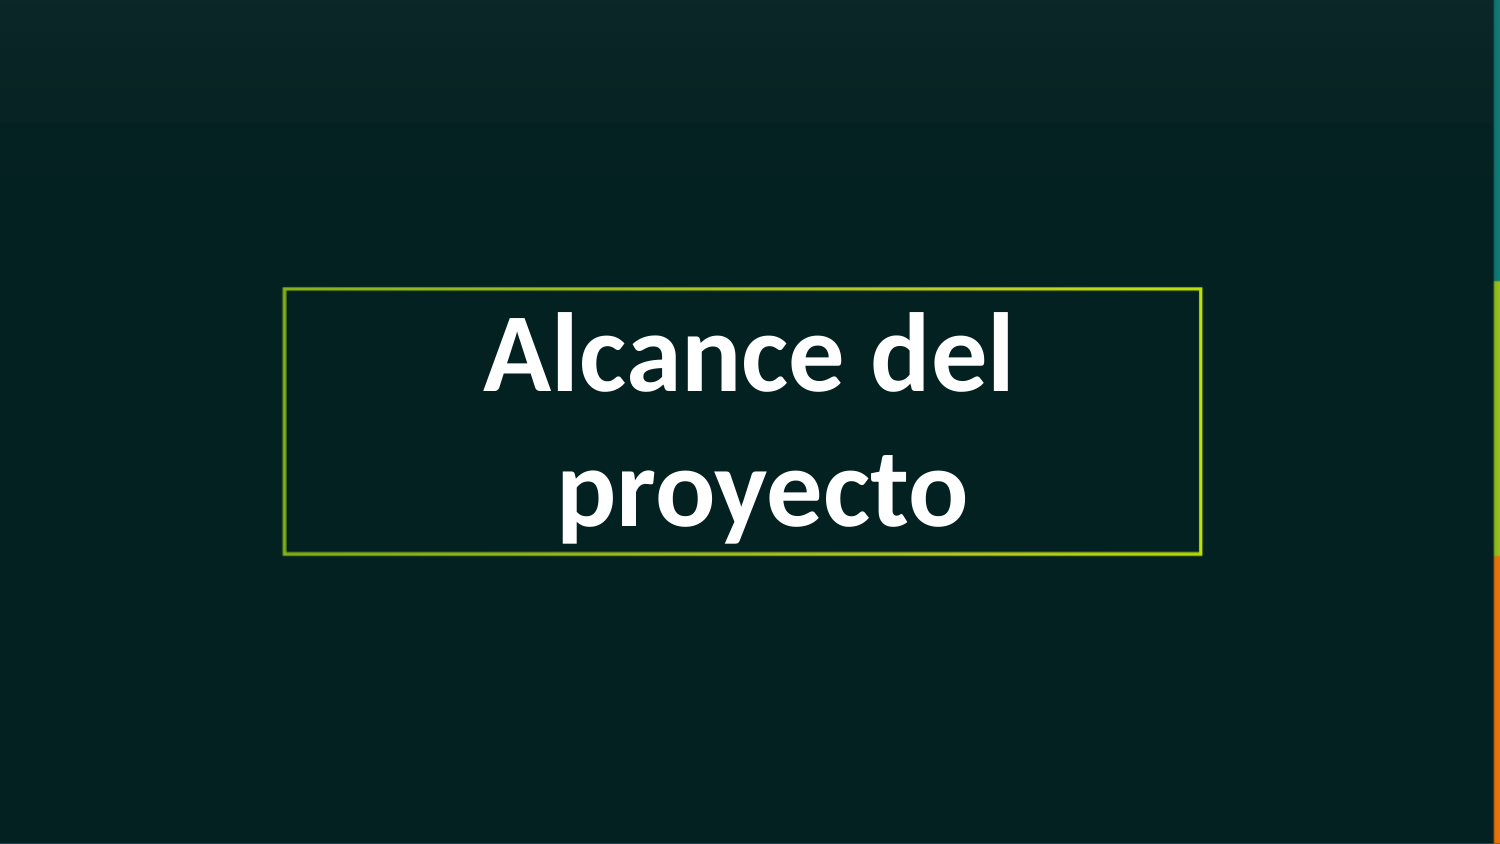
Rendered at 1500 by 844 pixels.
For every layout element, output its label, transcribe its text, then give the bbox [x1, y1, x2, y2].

text_box [0, 0, 1500, 844]
text_box Alcance del proyecto [153, 271, 1346, 443]
